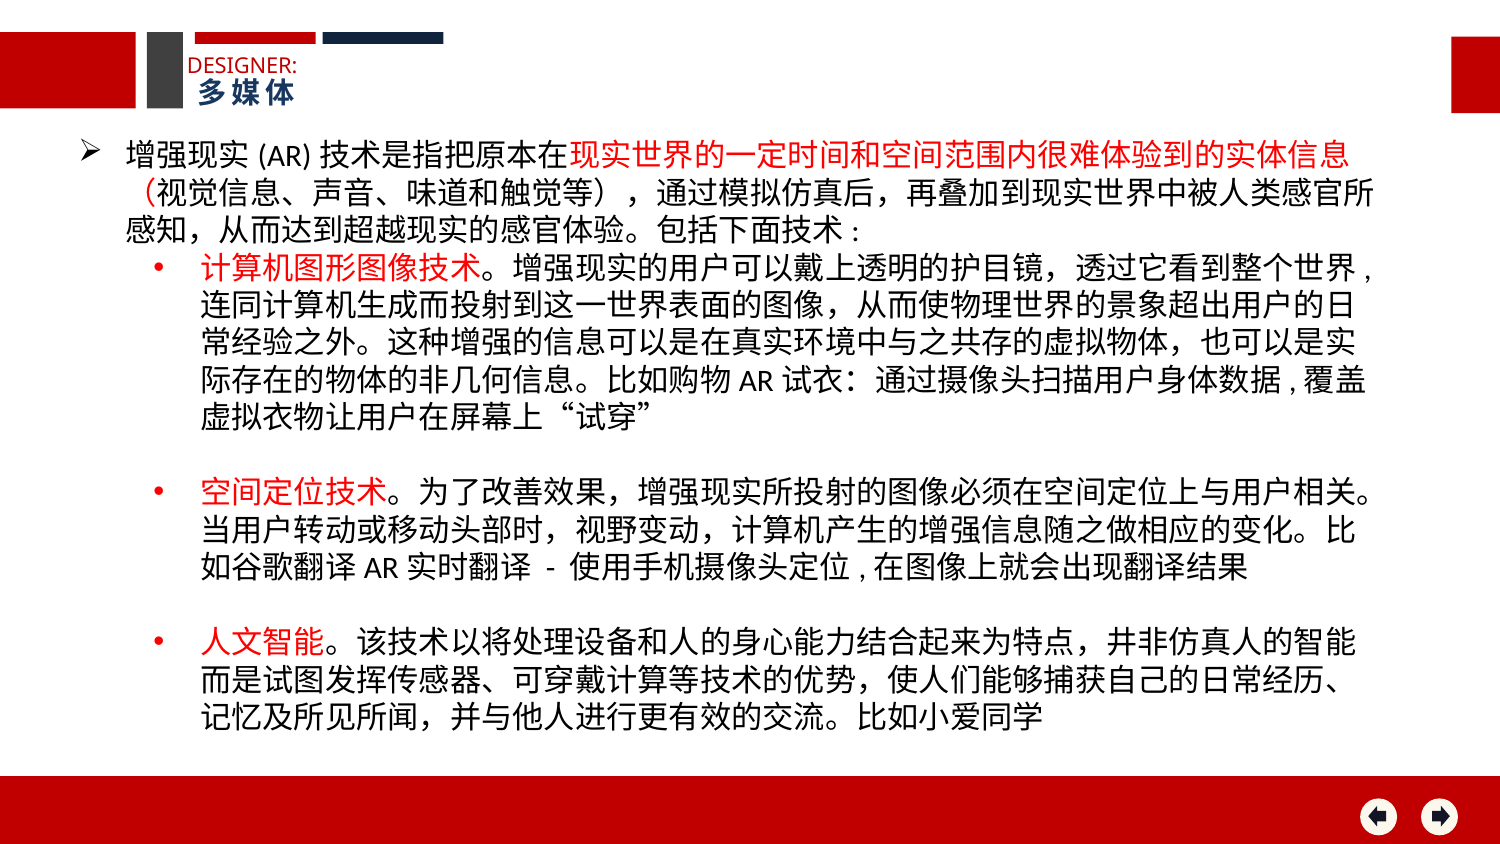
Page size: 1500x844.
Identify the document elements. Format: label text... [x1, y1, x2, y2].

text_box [194, 31, 444, 45]
text_box 增强现实(AR)技术是指把原本在现实世界的一定时间和空间范围内很难体验到的实体信息（视觉信息、声音、味道和触觉等），通过模拟仿真后，再叠加到现实世界中被人类感官所感知，从而达到超越现实的感官体验。包括下面技术: 计算机图形图像技术。增强现实的用户可以戴上透明的护目镜，透过它看到整个世界,连同计算机生成而投射到这一世界表面的图像，从而使物理世界的景象超出用户的日常经验之外。这种增强的信息可以是在真实环境中与之共存的虚拟物体，也可以是实际存在的物体的非几何信息。比如购物AR试衣：通过摄像头扫描用户身体数据,覆盖虚拟衣物让用户在屏幕上“试穿” 空间定位技术。为了改善效果，增强现实所投射的图像必须在空间定位上与用户相关。当用户转动或移动头部时，视野变动，计算机产生的增强信息随之做相应的变化。比如谷歌翻译AR实时翻译 - 使用手机摄像头定位,在图像上就会出现翻译结果 人文智能。该技术以将处理设备和人的身心能力结合起来为特点，井非仿真人的智能而是试图发挥传感器、可穿戴计算等技术的优势，使人们能够捕获自己的日常经历、记忆及所见所闻，并与他人进行更有效的交流。比如小爱同学 [63, 128, 1402, 684]
text_box DESIGNER: [172, 43, 313, 85]
text_box 多媒体 [183, 67, 683, 118]
